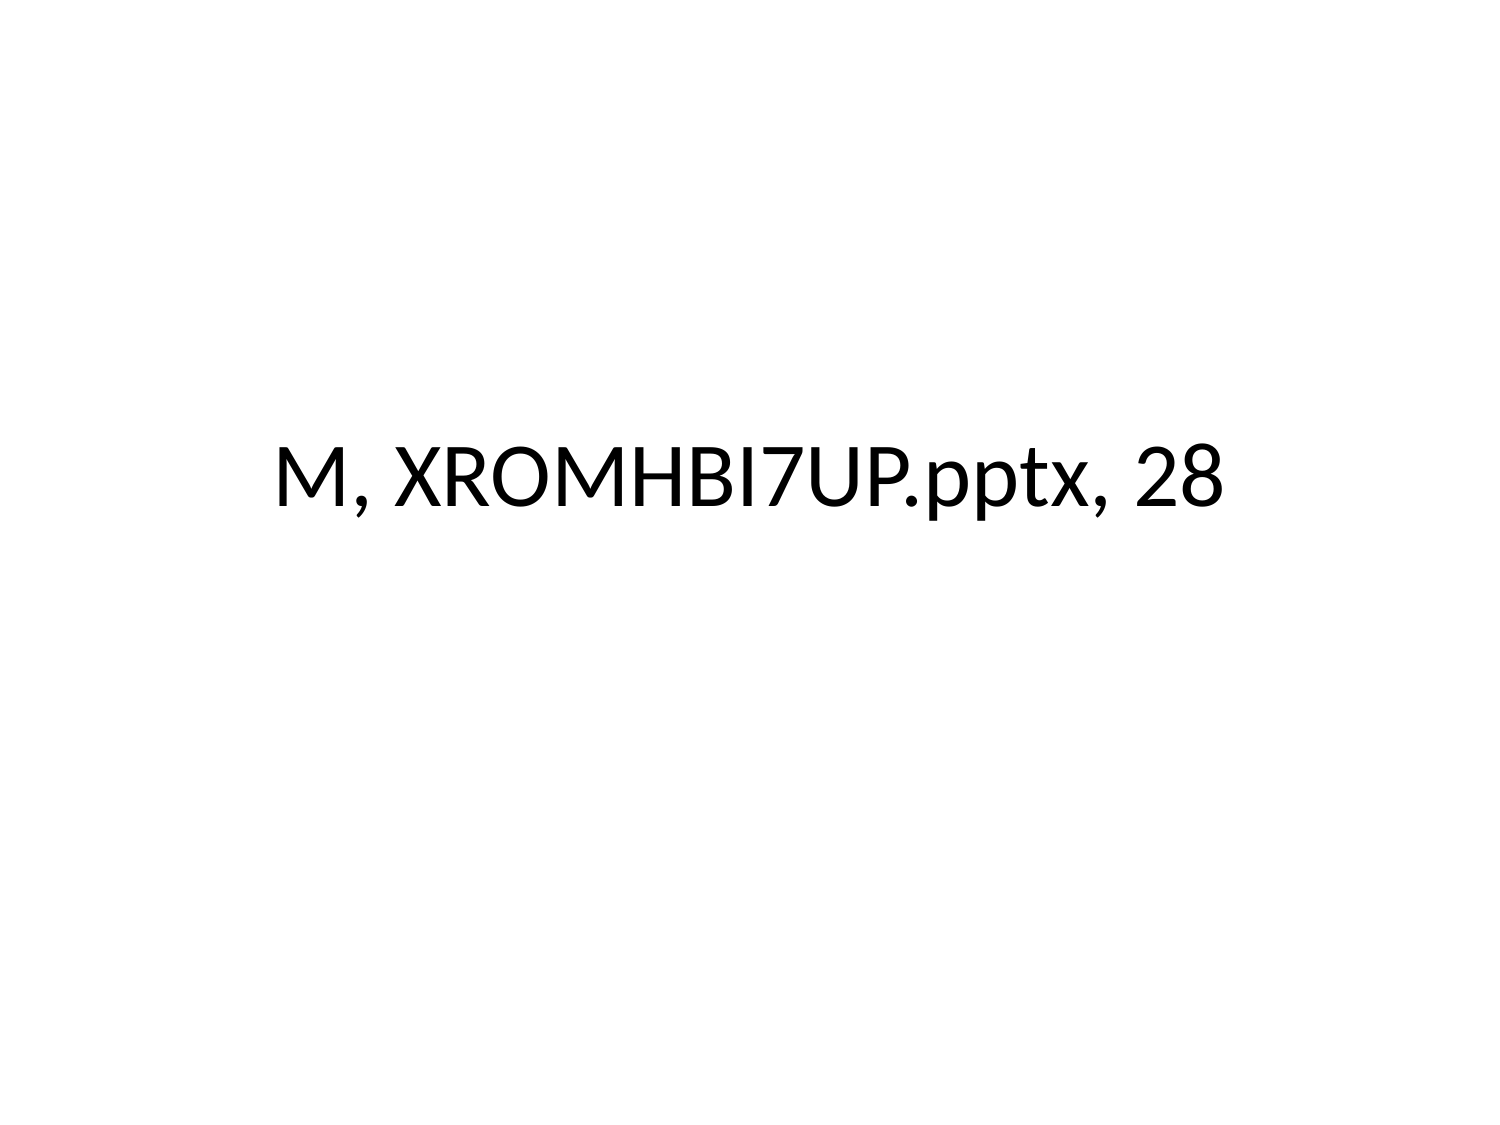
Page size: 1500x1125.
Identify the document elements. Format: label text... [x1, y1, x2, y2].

title M, XROMHBI7UP.pptx, 28 [112, 349, 1388, 591]
